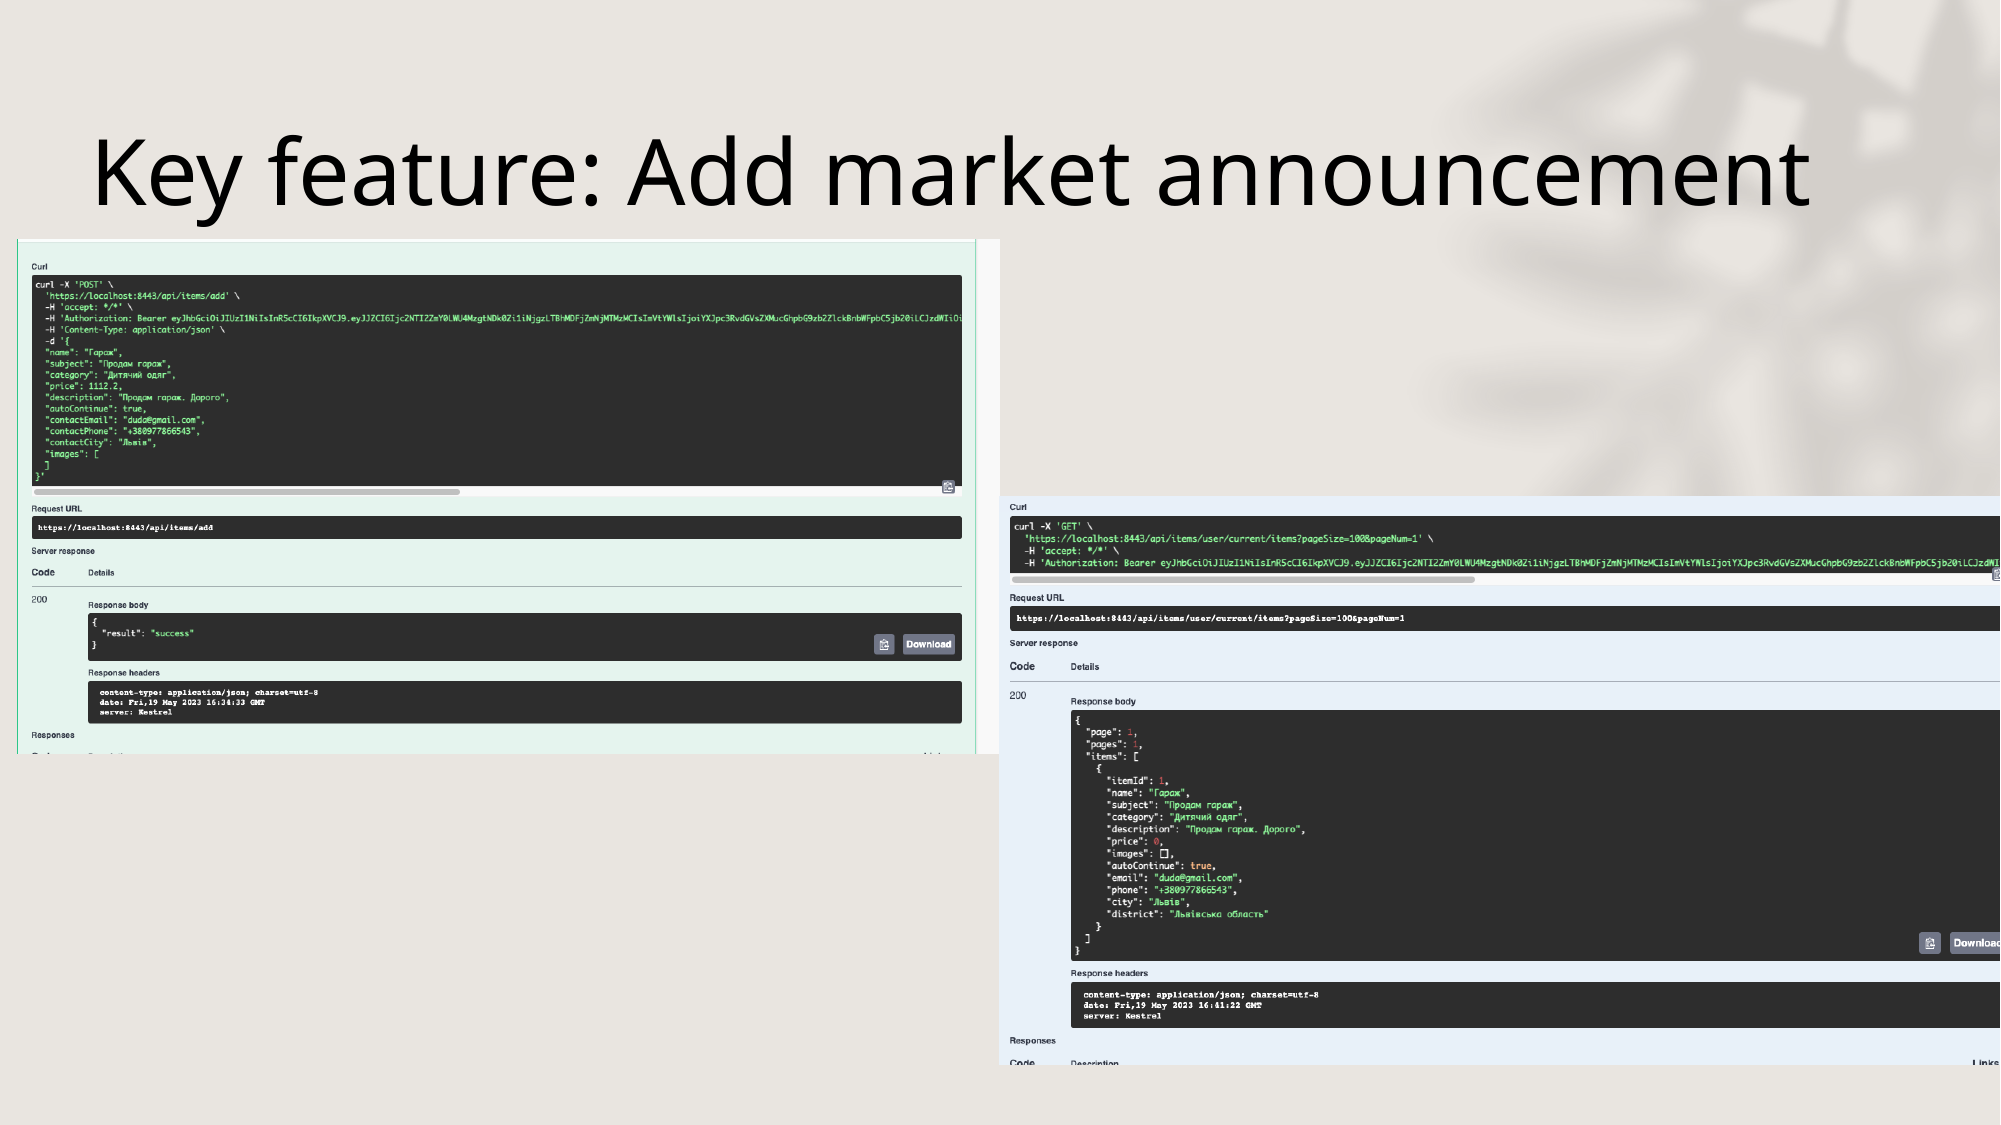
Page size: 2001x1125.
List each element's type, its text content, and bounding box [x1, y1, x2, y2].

title Key feature: Add market announcement [75, 60, 1863, 278]
picture [17, 239, 2000, 1065]
